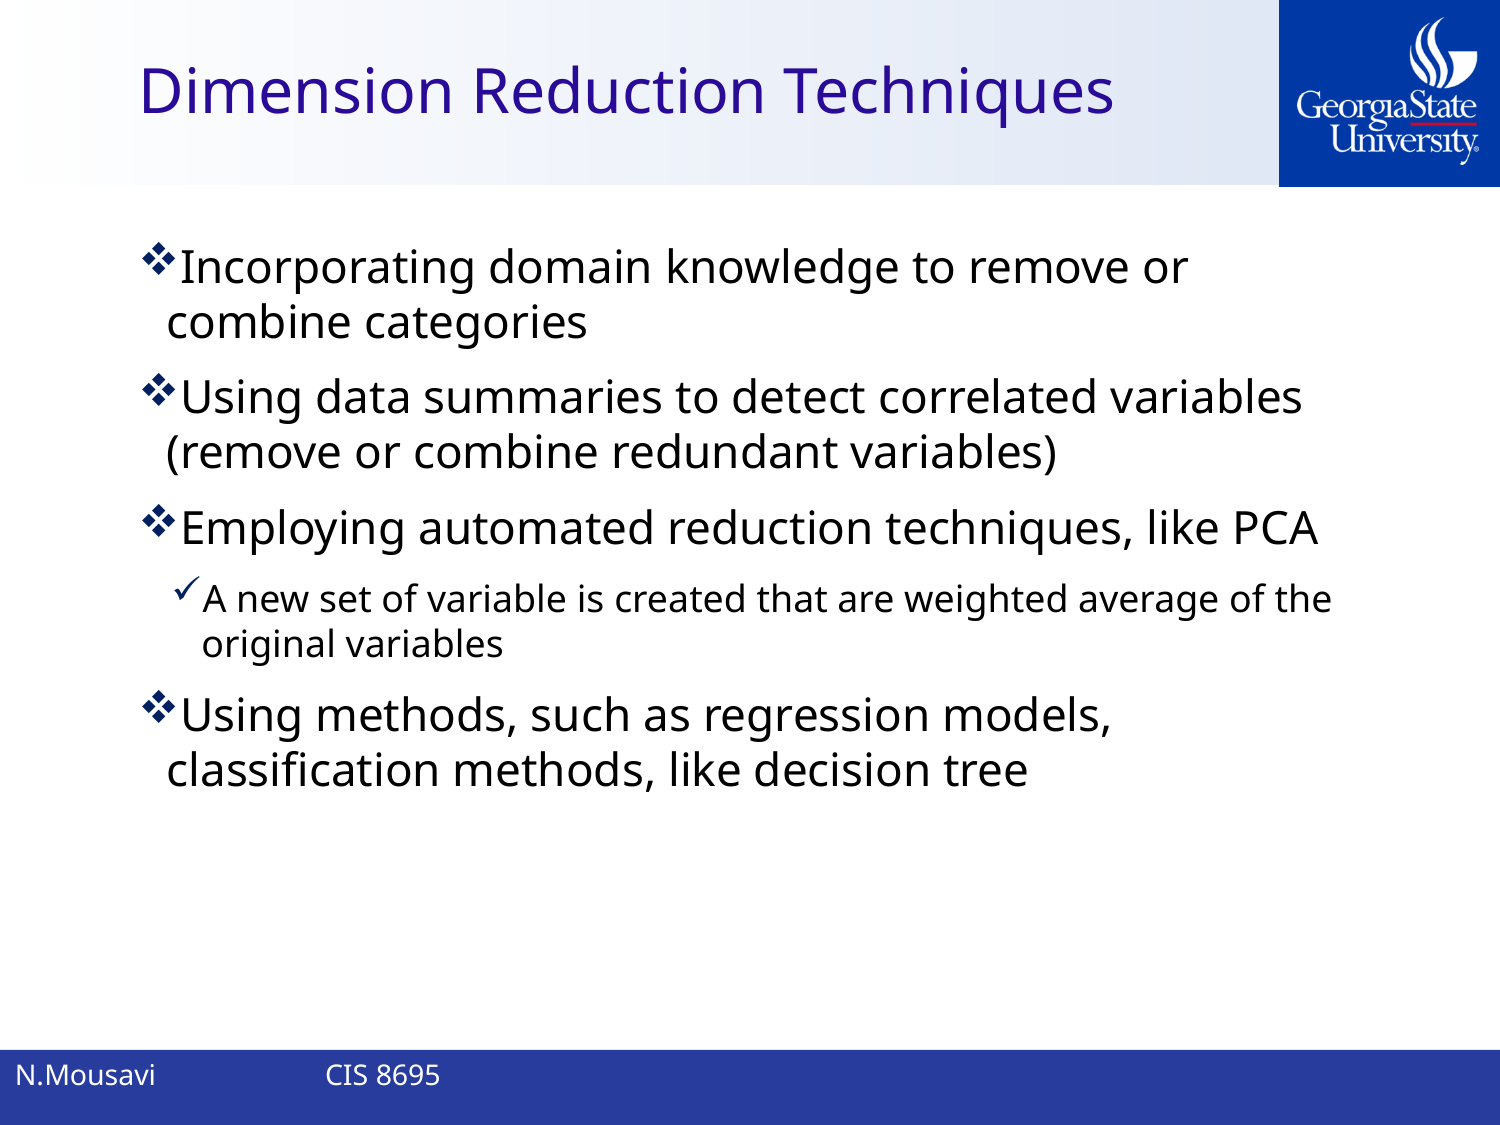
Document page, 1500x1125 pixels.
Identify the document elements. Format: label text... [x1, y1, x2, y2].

picture [1280, 0, 1500, 187]
list Incorporating domain knowledge to remove or combine categories Using data summaries to detect correlated variables (remove or combine redundant variables) Employing automated reduction techniques, like PCA A new set of variable is created that are weighted average of the original variables Using methods, such as regression models, classification methods, like decision tree [123, 230, 1377, 994]
title Dimension Reduction Techniques [123, 0, 1280, 188]
